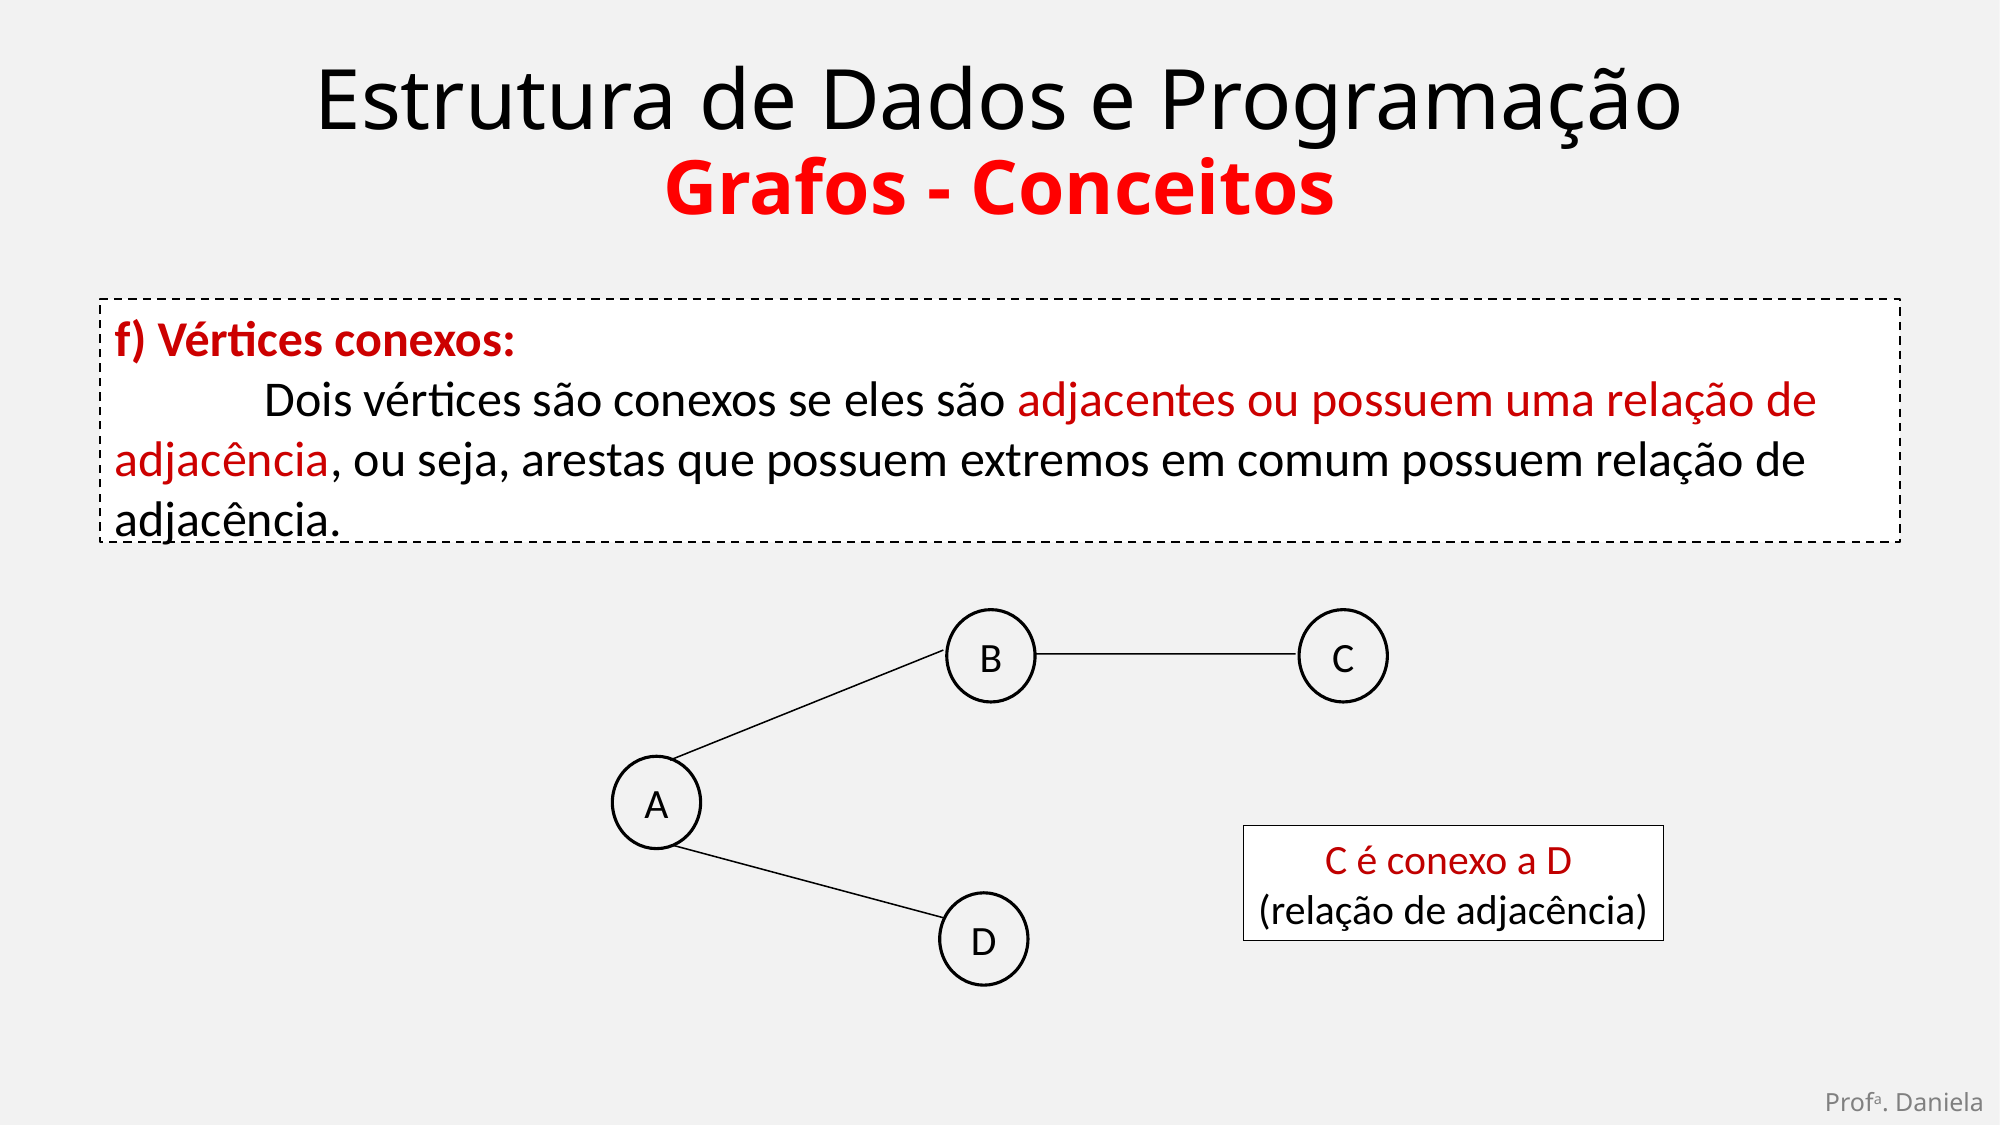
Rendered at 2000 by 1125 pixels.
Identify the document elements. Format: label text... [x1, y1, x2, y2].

text_box Profa. Daniela [1462, 1079, 1999, 1125]
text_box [612, 609, 1388, 986]
text_box Estrutura de Dados e Programação [99, 2, 1900, 137]
text_box Grafos - Conceitos [39, 137, 1961, 232]
text_box f) Vértices conexos: Dois vértices são conexos se eles são adjacentes ou possuem uma relação de adjacência, ou seja, arestas que possuem extremos em comum possuem relação de adjacência. [99, 298, 1900, 543]
text_box C é conexo a D (relação de adjacência) [1391, 825, 1664, 941]
